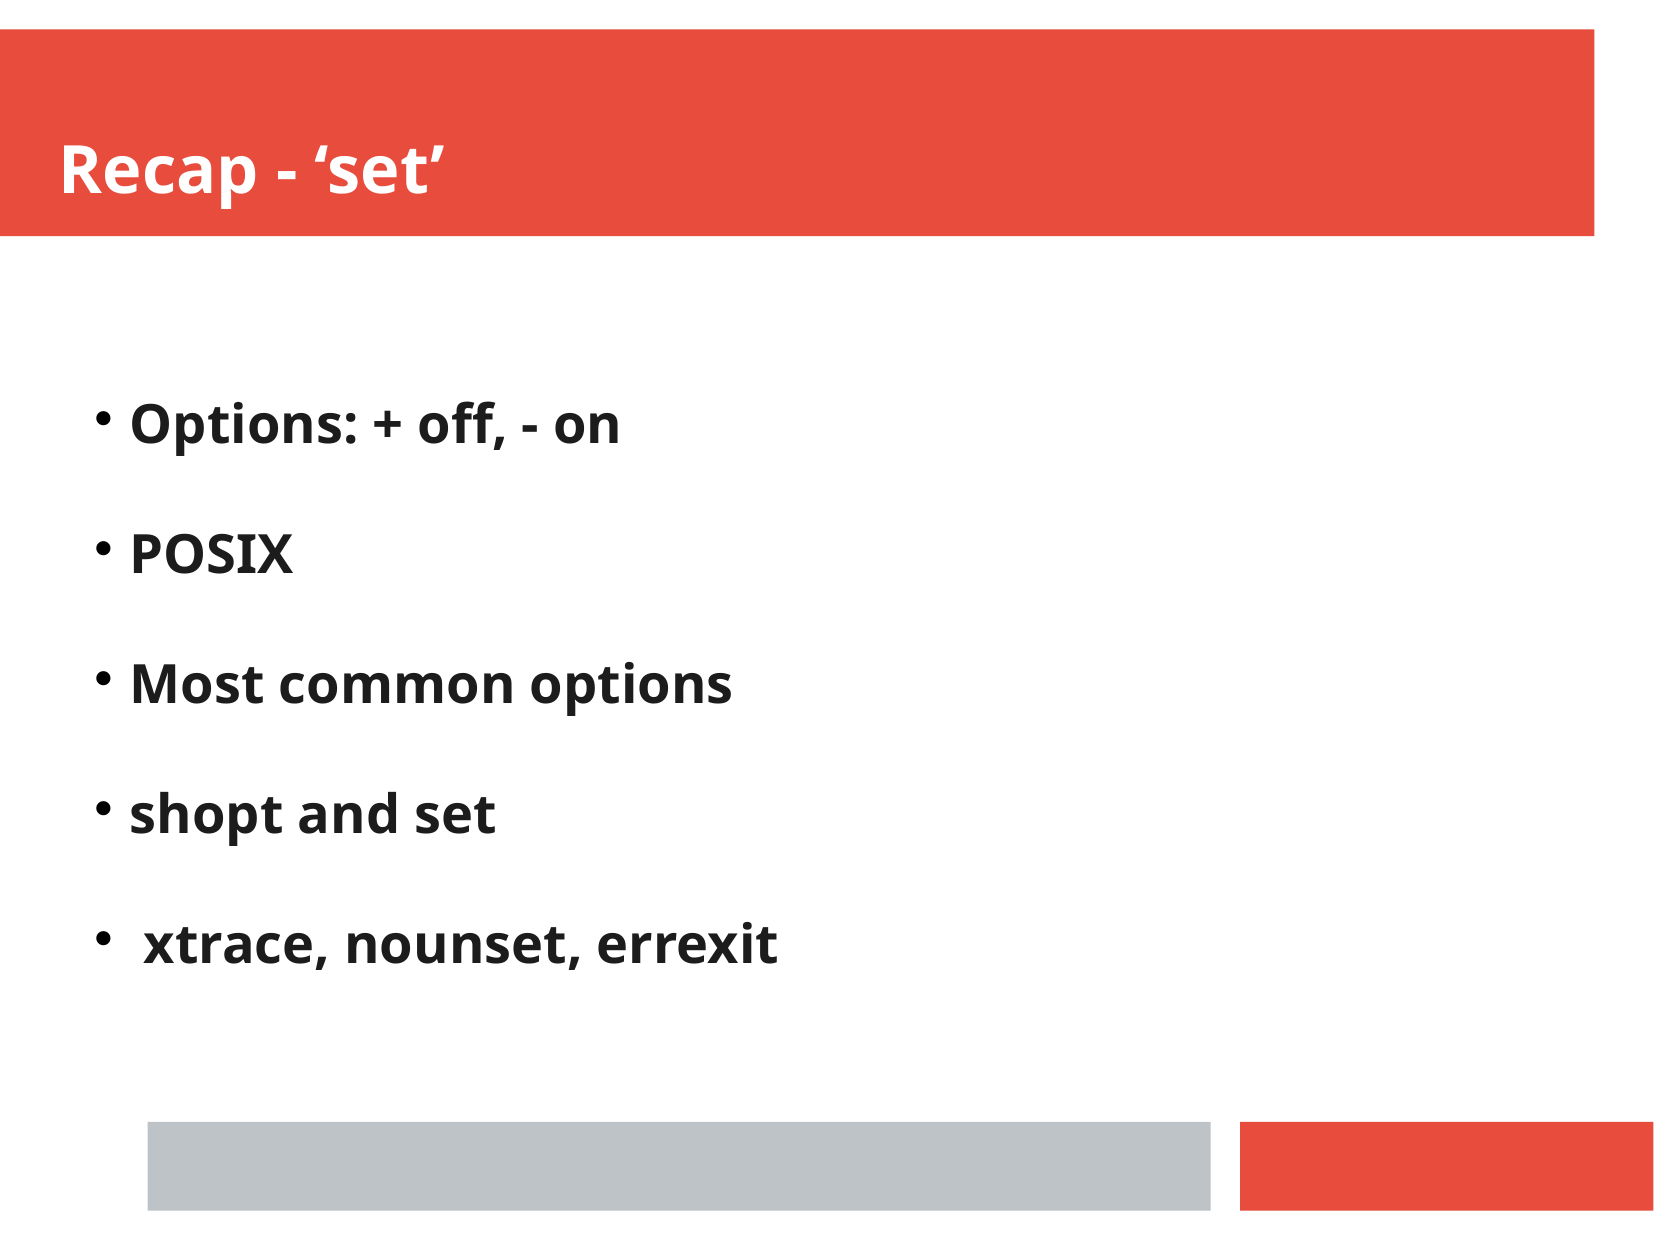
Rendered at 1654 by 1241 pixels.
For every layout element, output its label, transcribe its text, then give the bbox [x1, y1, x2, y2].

text_box Recap - ‘set’ [58, 58, 1595, 207]
text_box Options: + off, - on POSIX Most common options shopt and set xtrace, nounset, errexit [58, 324, 1565, 1093]
